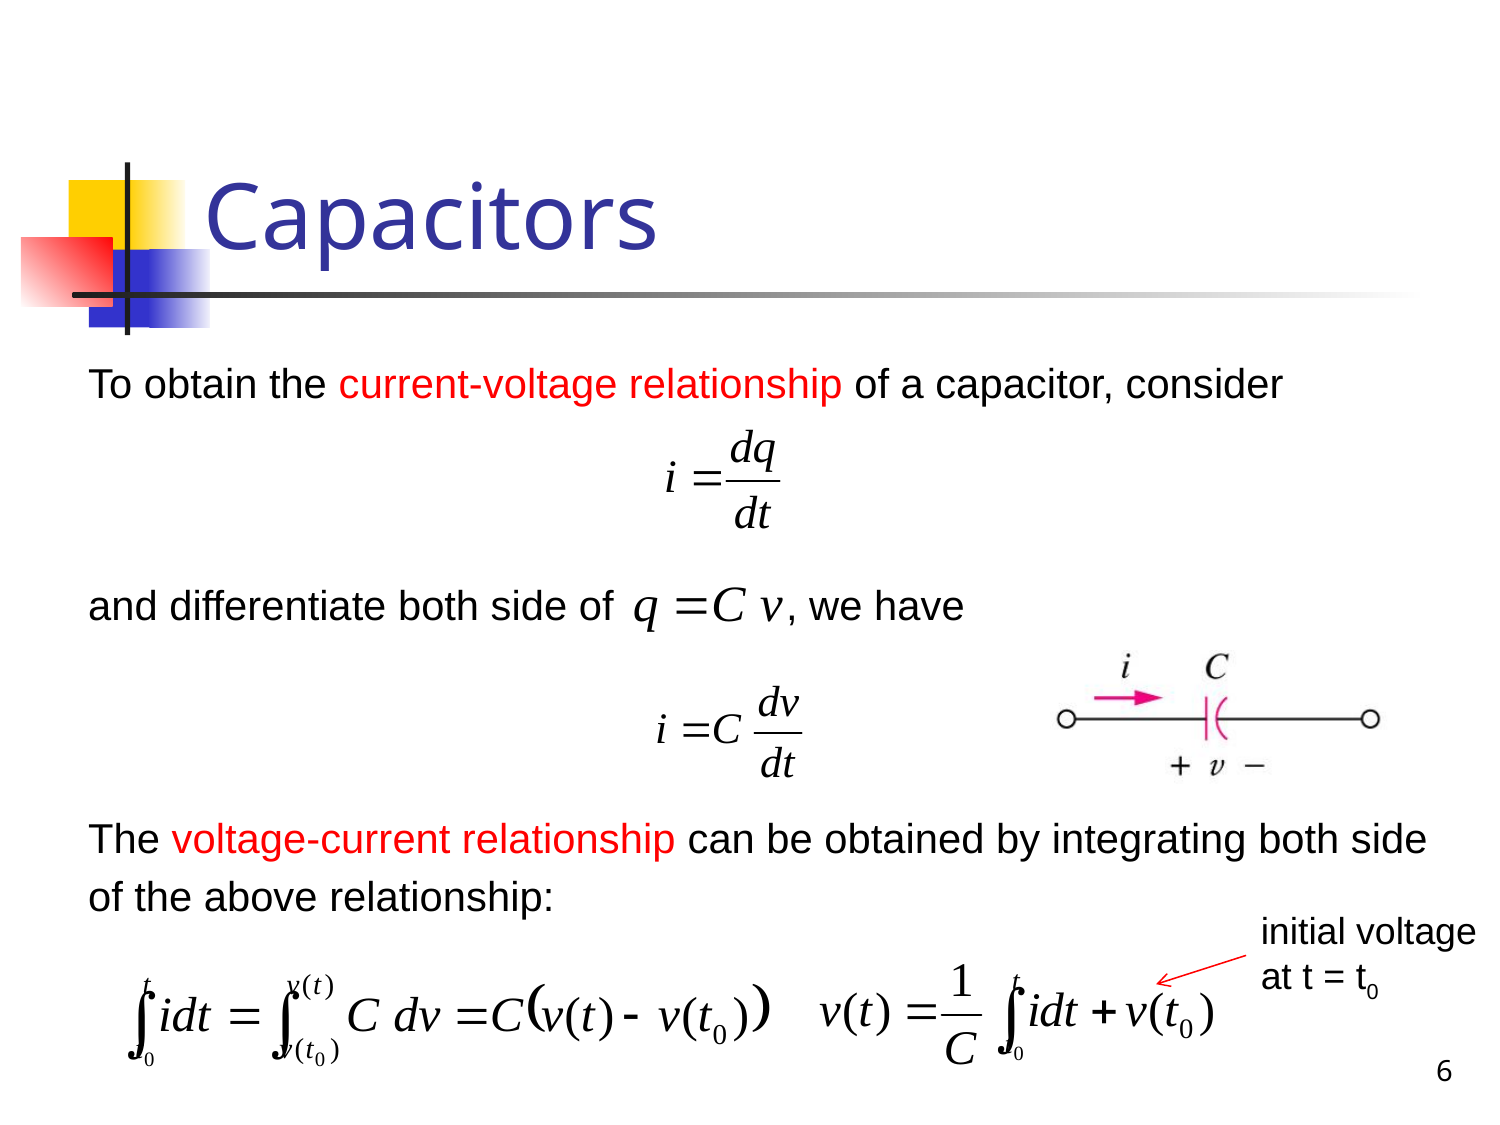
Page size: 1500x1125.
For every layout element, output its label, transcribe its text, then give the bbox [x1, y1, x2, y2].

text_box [1155, 952, 1243, 985]
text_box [112, 961, 773, 1078]
picture [1049, 649, 1398, 796]
title Capacitors [188, 35, 1468, 275]
slide_number 6 [1155, 1024, 1468, 1100]
text_box initial voltage at t = t0 [1246, 899, 1500, 1011]
list To obtain the current-voltage relationship of a capacitor, consider and differentiate both side of , we have The voltage-current relationship can be obtained by integrating both side of the above relationship: [73, 349, 1468, 1025]
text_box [649, 674, 812, 788]
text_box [812, 949, 1226, 1076]
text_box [624, 574, 793, 643]
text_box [658, 418, 788, 539]
